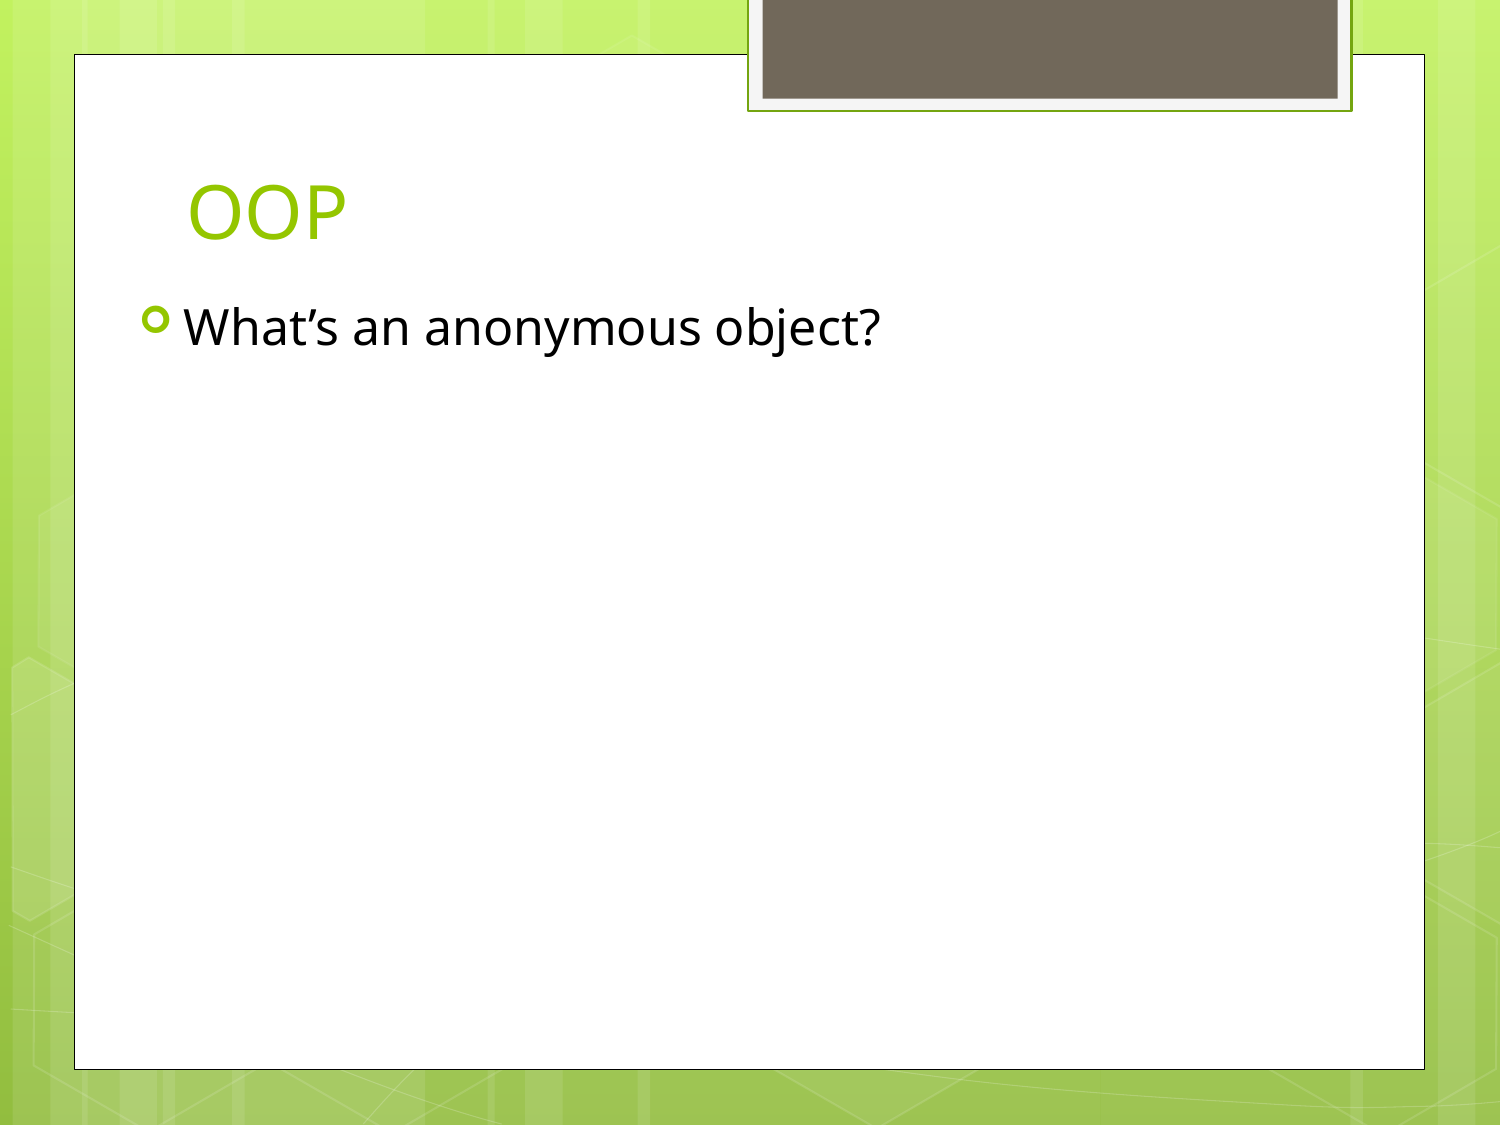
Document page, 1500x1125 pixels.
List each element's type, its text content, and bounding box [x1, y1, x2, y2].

list What’s an anonymous object? [112, 287, 1388, 1063]
title OOP [171, 75, 1324, 263]
